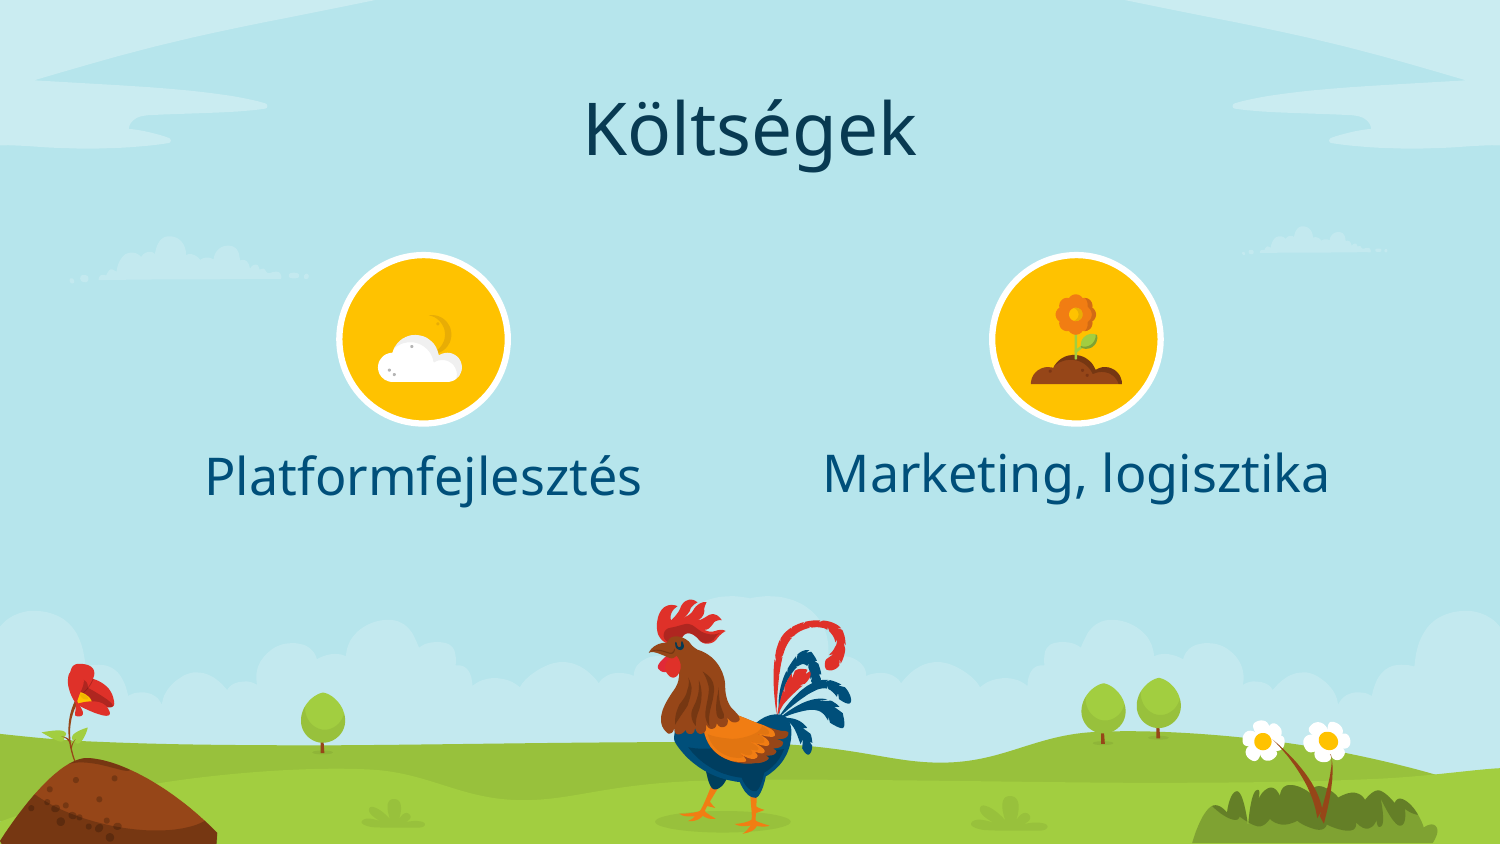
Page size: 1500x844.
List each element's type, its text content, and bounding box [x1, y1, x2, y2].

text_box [377, 296, 470, 383]
text_box [992, 255, 1161, 424]
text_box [648, 599, 852, 834]
text_box [339, 255, 508, 424]
title Platformfejlesztés [168, 447, 679, 502]
title Költségek [118, 88, 1382, 164]
title Marketing, logisztika [796, 452, 1358, 492]
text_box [1030, 294, 1123, 385]
